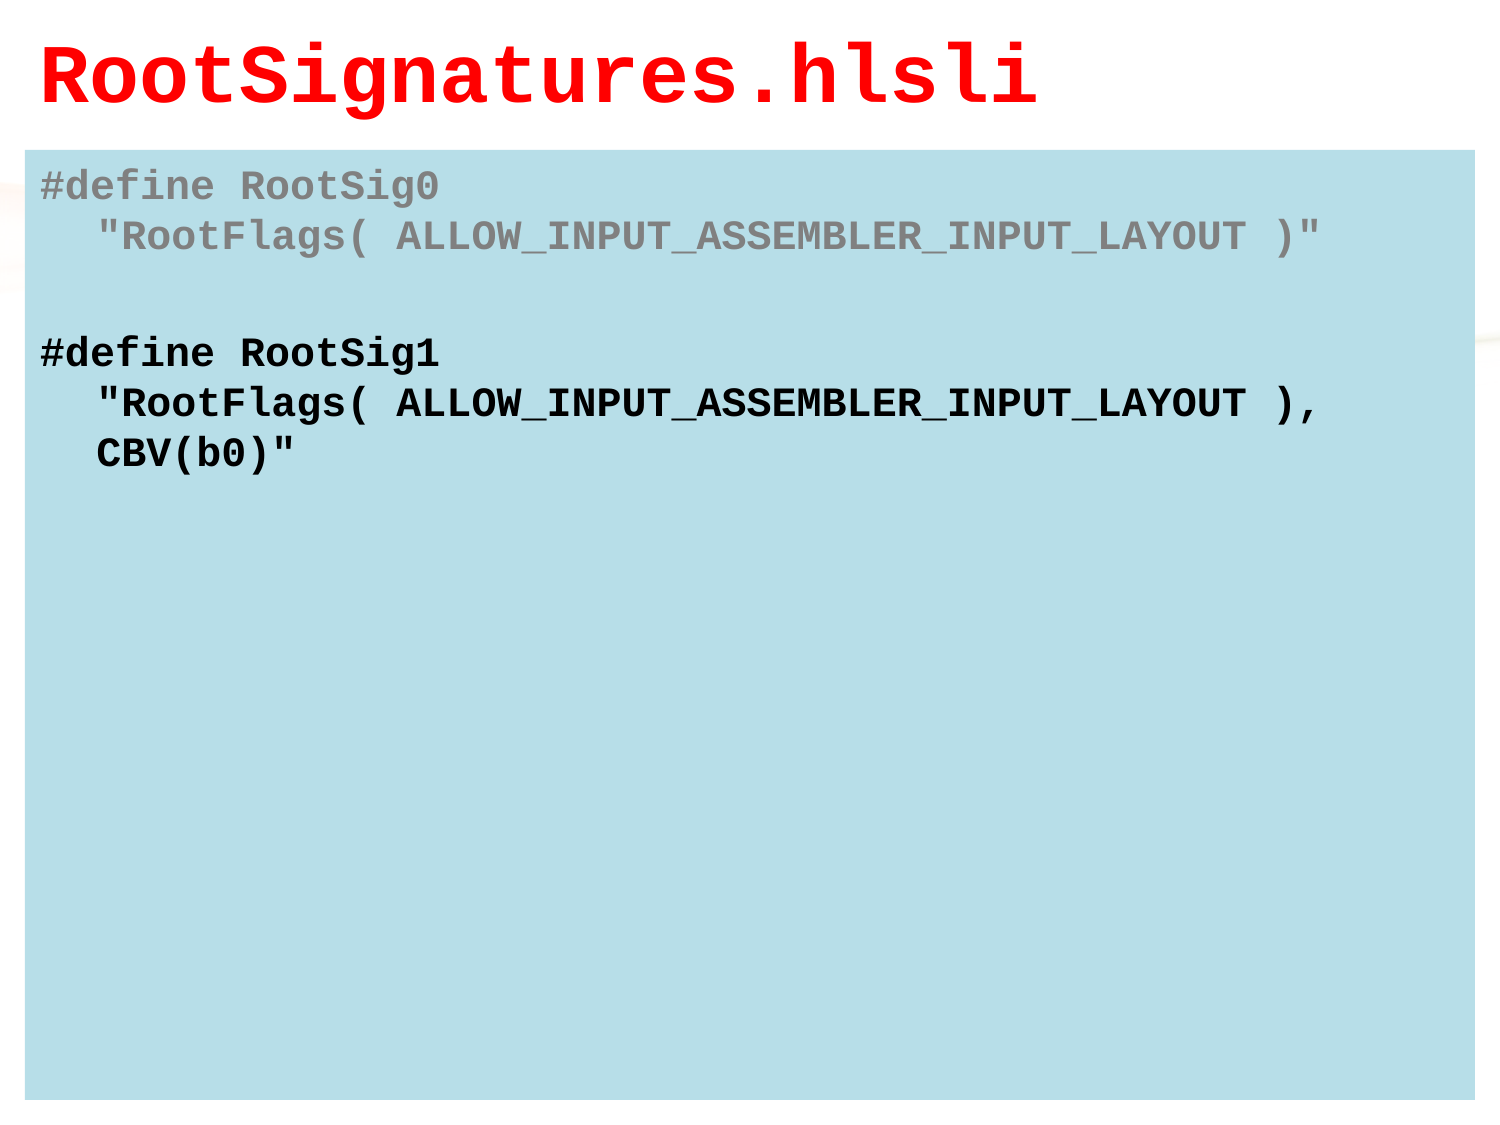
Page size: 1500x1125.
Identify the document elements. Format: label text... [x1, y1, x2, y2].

title RootSignatures.hlsli [24, 12, 1475, 125]
list #define RootSig0 "RootFlags( ALLOW_INPUT_ASSEMBLER_INPUT_LAYOUT )" #define RootSig1 "RootFlags( ALLOW_INPUT_ASSEMBLER_INPUT_LAYOUT ), CBV(b0)" [24, 149, 1475, 1100]
